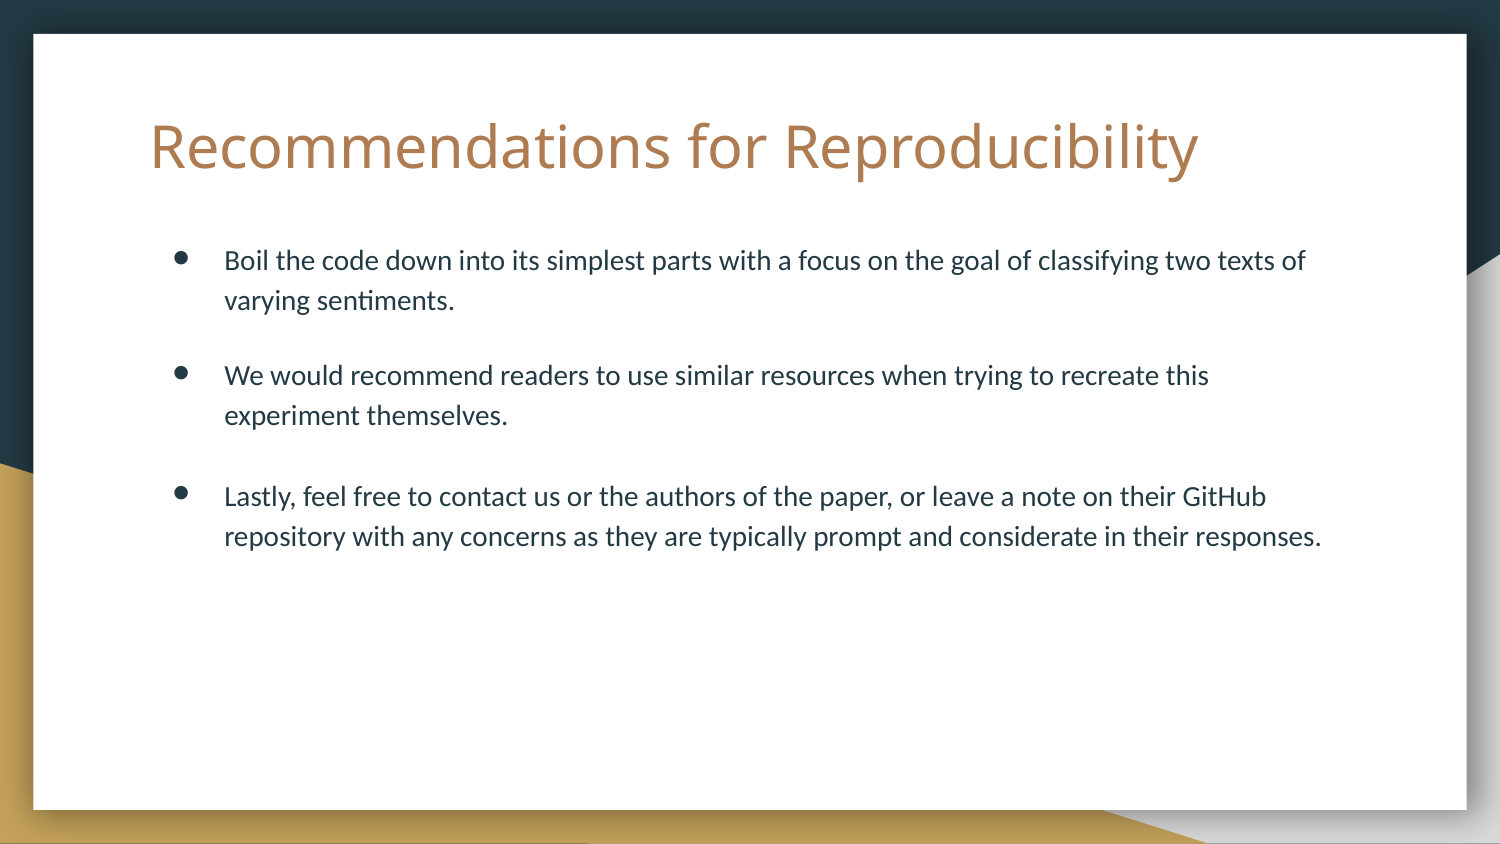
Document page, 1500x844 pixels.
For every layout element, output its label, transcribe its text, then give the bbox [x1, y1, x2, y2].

list Boil the code down into its simplest parts with a focus on the goal of classifying two texts of varying sentiments. We would recommend readers to use similar resources when trying to recreate this experiment themselves. Lastly, feel free to contact us or the authors of the paper, or leave a note on their GitHub repository with any concerns as they are typically prompt and considerate in their responses. [134, 221, 1366, 722]
title Recommendations for Reproducibility [134, 89, 1366, 201]
